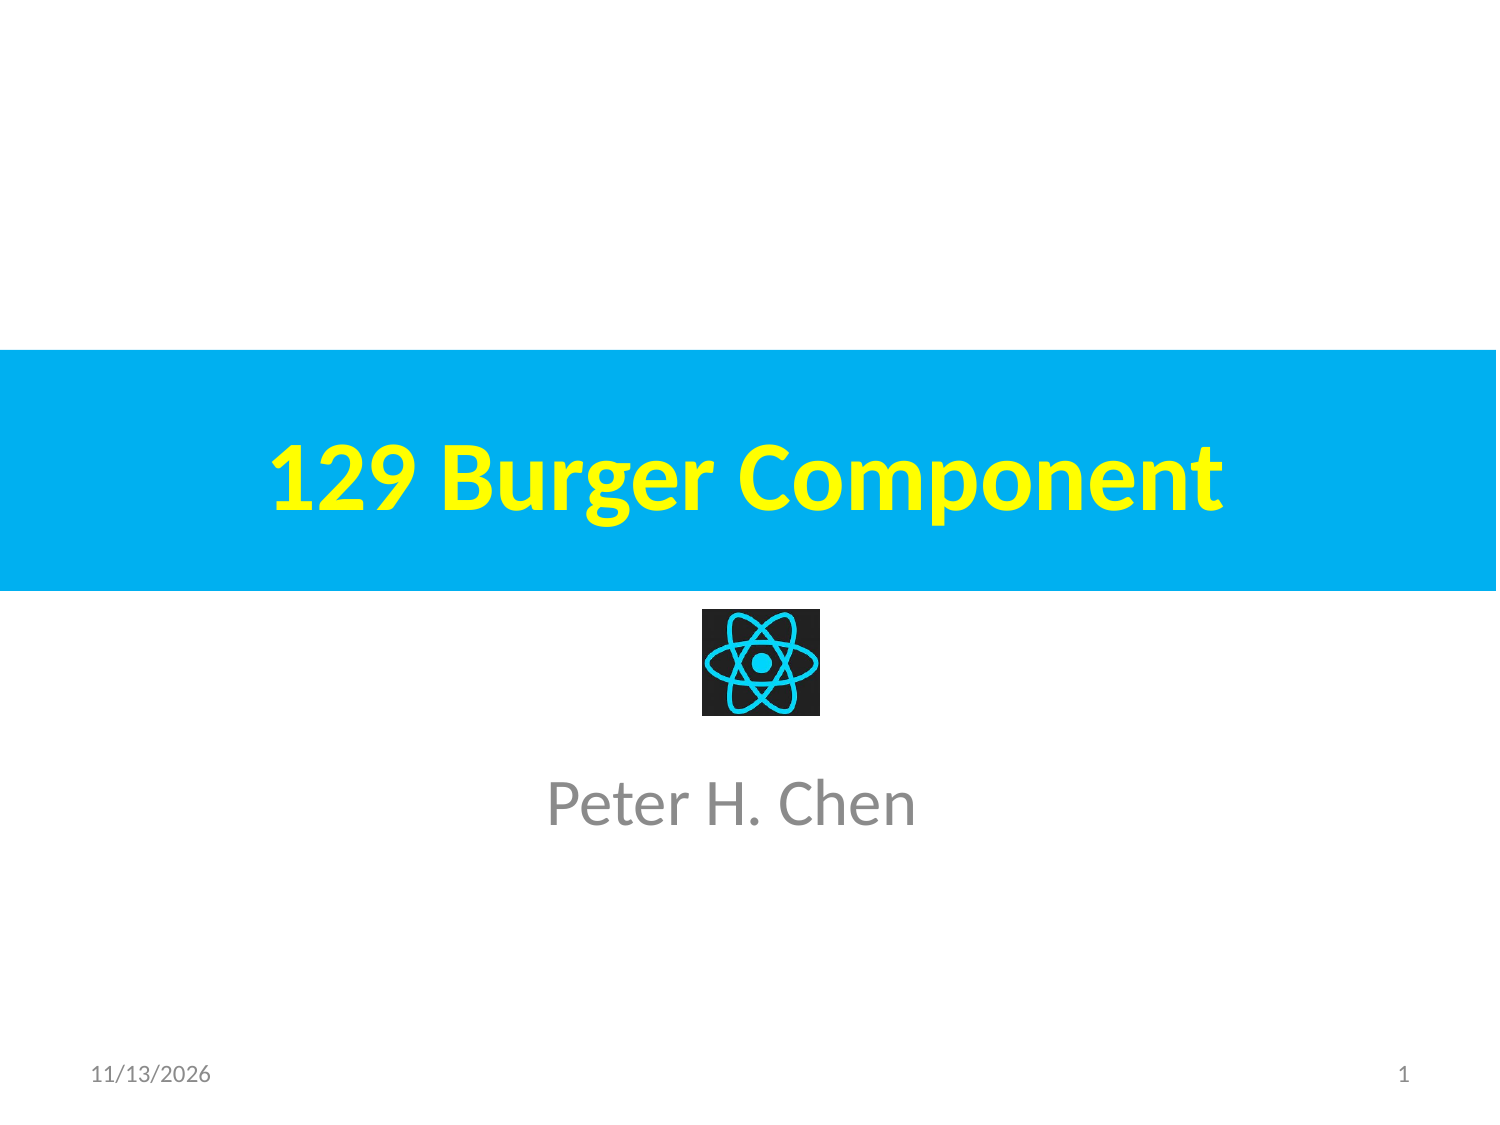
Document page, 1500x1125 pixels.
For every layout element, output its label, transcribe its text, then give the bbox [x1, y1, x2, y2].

title 129 Burger Component [0, 349, 1496, 591]
picture [702, 609, 821, 716]
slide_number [75, 1042, 425, 1103]
subtitle Peter H. Chen [206, 751, 1257, 866]
slide_number 1 [1074, 1042, 1425, 1103]
